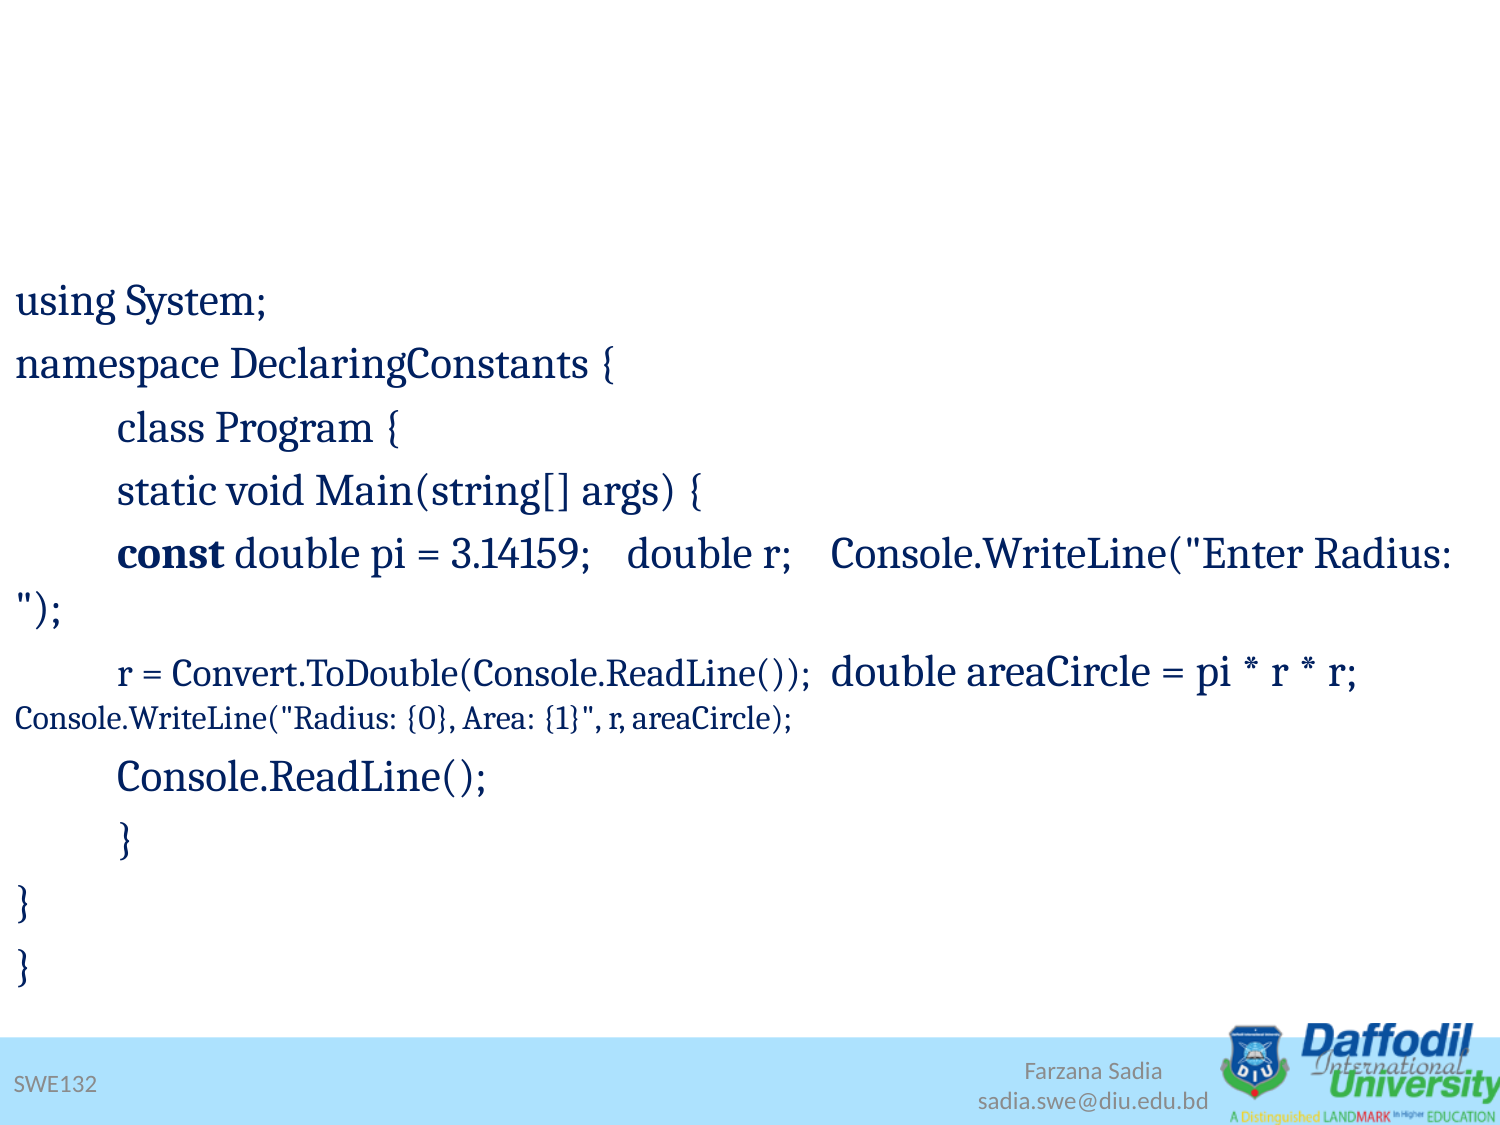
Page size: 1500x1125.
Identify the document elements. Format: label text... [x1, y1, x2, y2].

list using System; namespace DeclaringConstants { class Program { static void Main(string[] args) { const double pi = 3.14159; double r; Console.WriteLine("Enter Radius: "); r = Convert.ToDouble(Console.ReadLine()); double areaCircle = pi * r * r; Console.WriteLine("Radius: {0}, Area: {1}", r, areaCircle); Console.ReadLine(); } } } [0, 262, 1475, 1005]
picture [1220, 1023, 1500, 1125]
